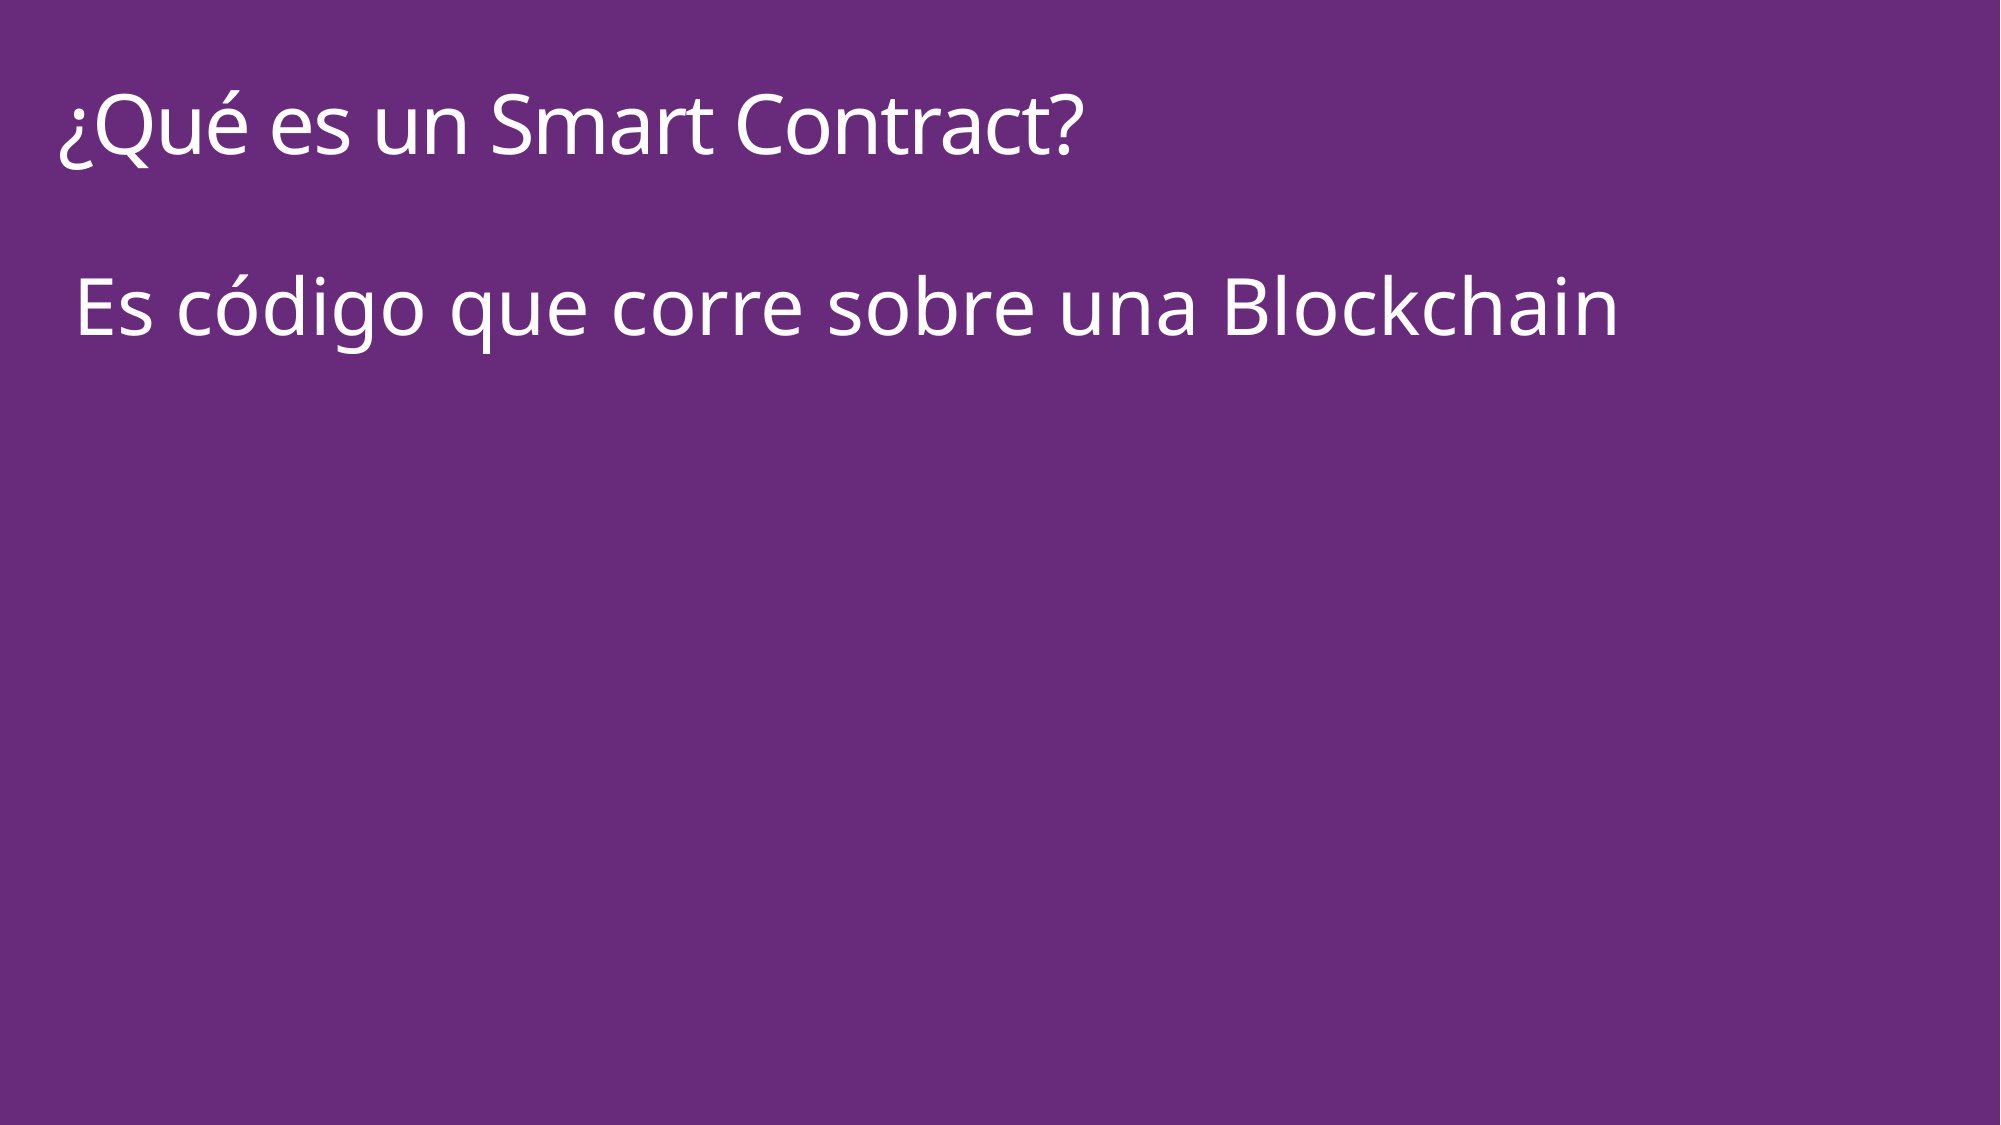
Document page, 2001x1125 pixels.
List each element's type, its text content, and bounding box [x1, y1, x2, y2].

text_box ¿Qué es un Smart Contract? [28, 46, 1898, 195]
text_box Es código que corre sobre una Blockchain [58, 259, 1734, 360]
